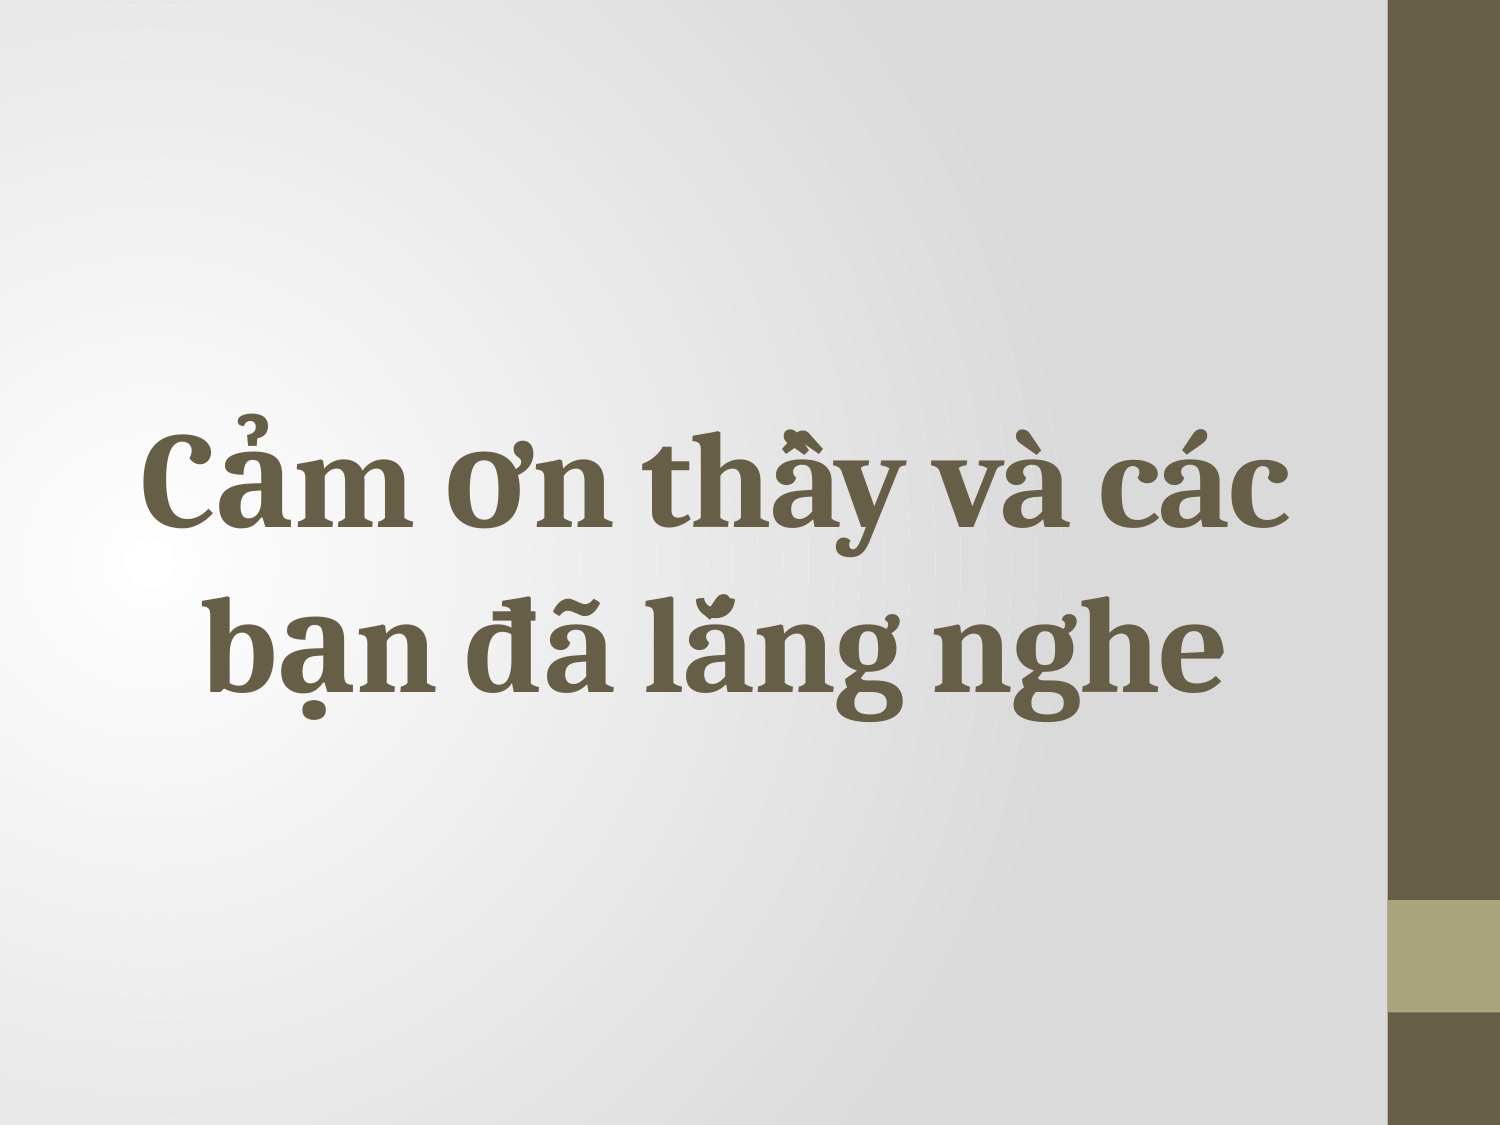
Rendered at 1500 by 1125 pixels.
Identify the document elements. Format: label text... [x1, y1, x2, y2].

title Cảm ơn thầy và các bạn đã lắng nghe [53, 385, 1376, 728]
